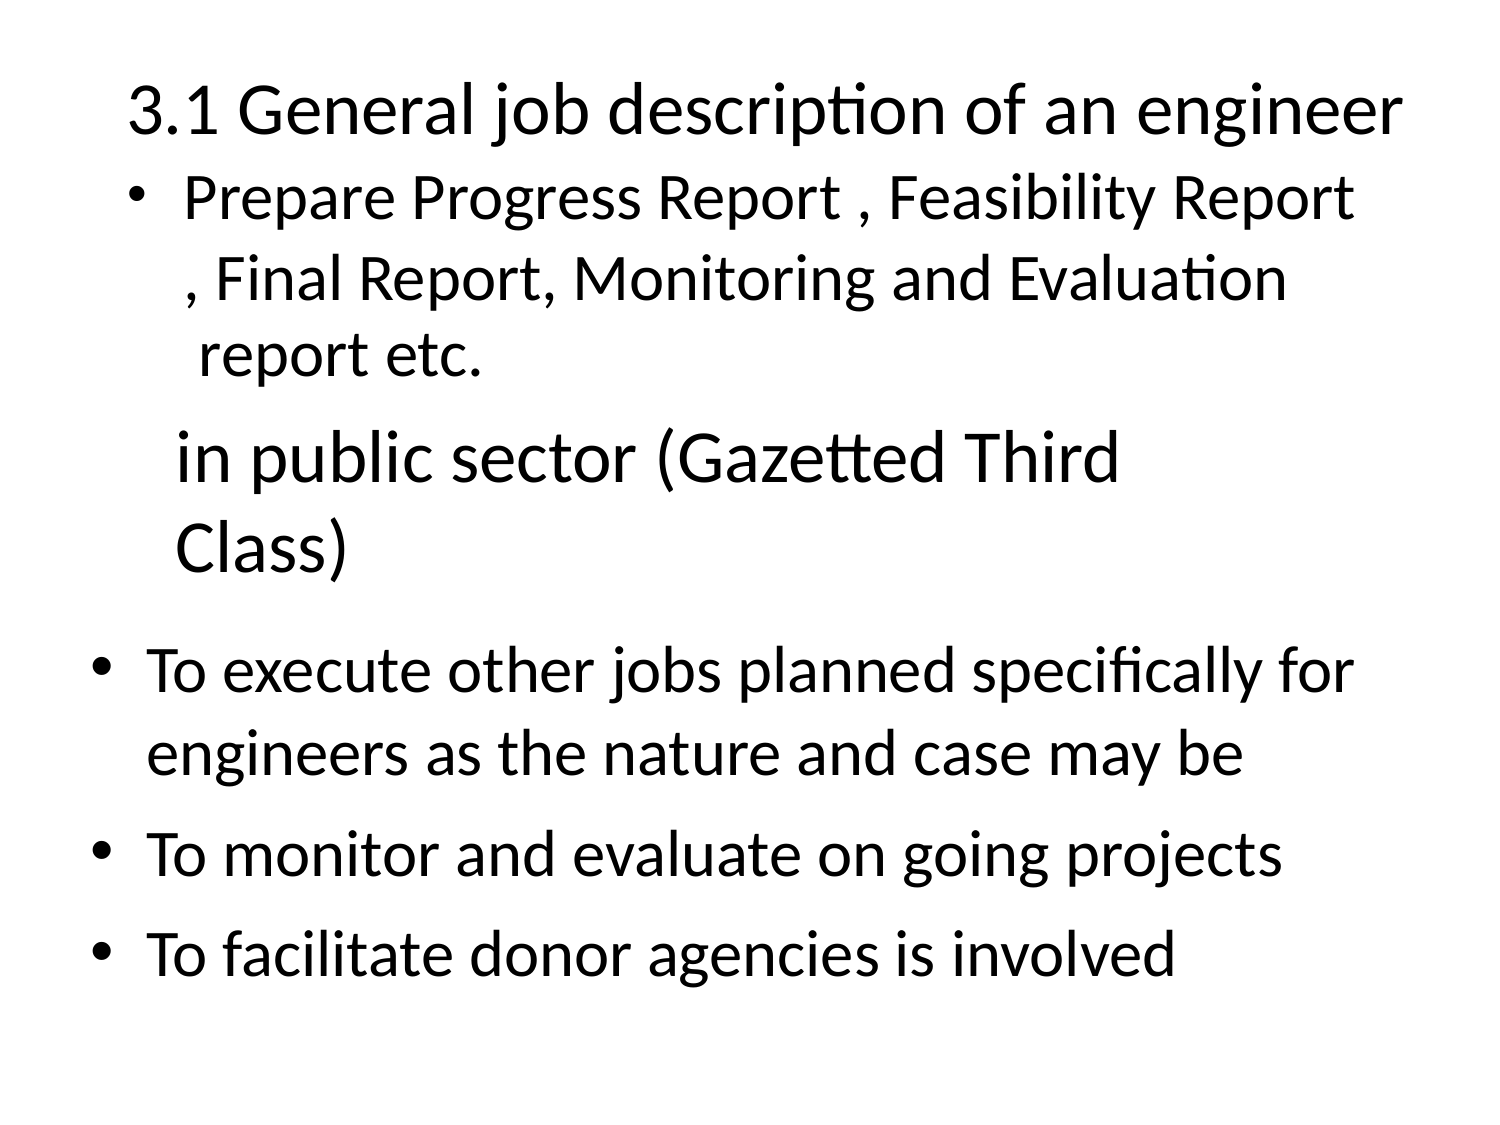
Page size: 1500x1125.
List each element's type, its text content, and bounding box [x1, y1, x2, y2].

title 3.1 General job description of an engineer [123, 57, 1411, 248]
text_box Prepare Progress Report , Feasibility Report , Final Report, Monitoring and Evaluation report etc. in public sector (Gazetted Third Class) To execute other jobs planned specifically for engineers as the nature and case may be To monitor and evaluate on going projects To facilitate donor agencies is involved [87, 152, 1375, 991]
